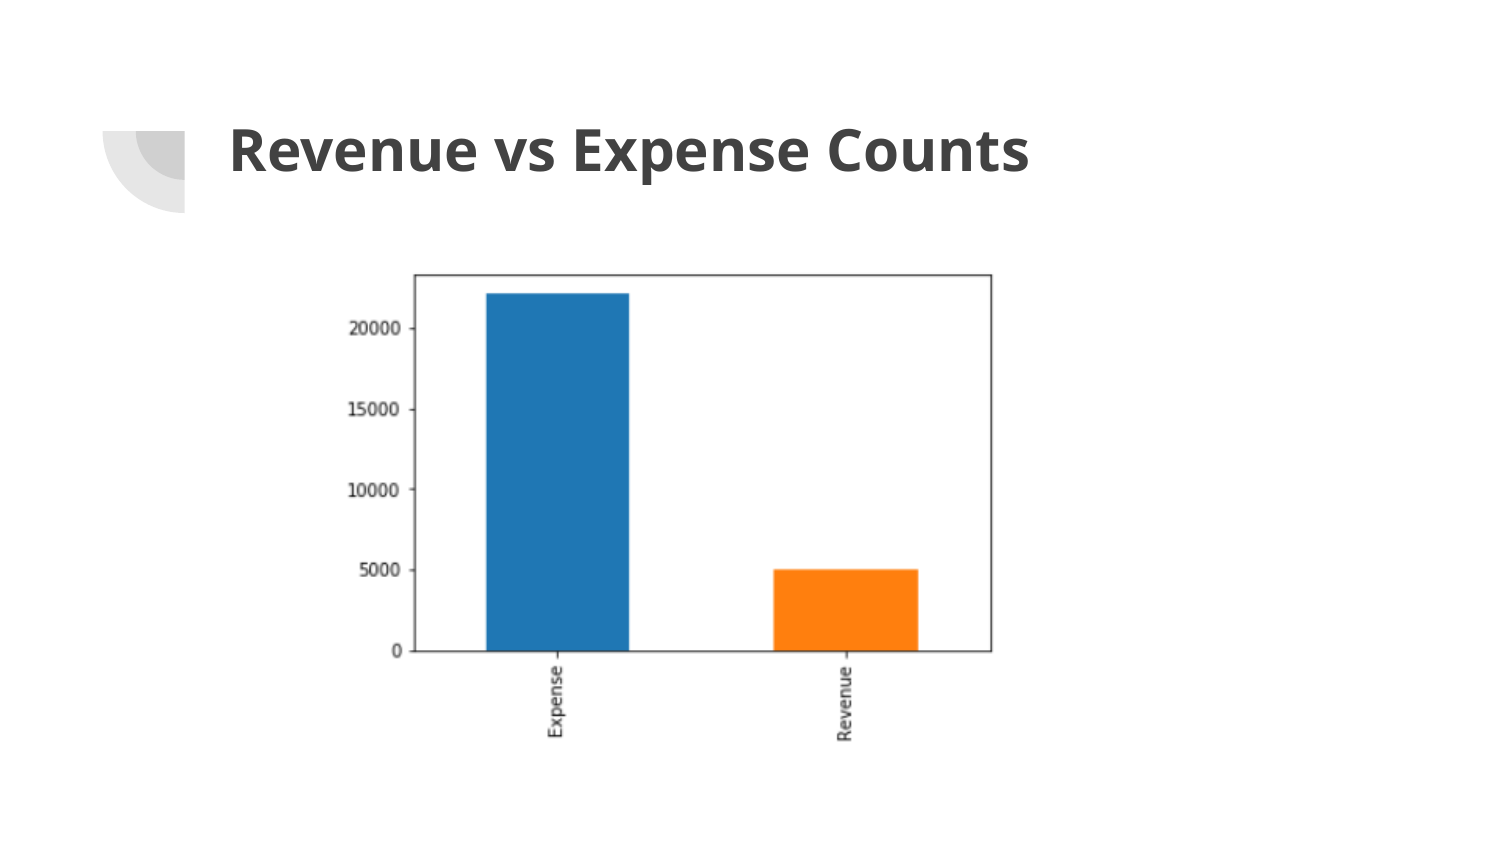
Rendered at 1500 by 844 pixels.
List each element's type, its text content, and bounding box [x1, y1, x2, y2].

picture [332, 248, 1022, 754]
title Revenue vs Expense Counts [213, 98, 1368, 263]
